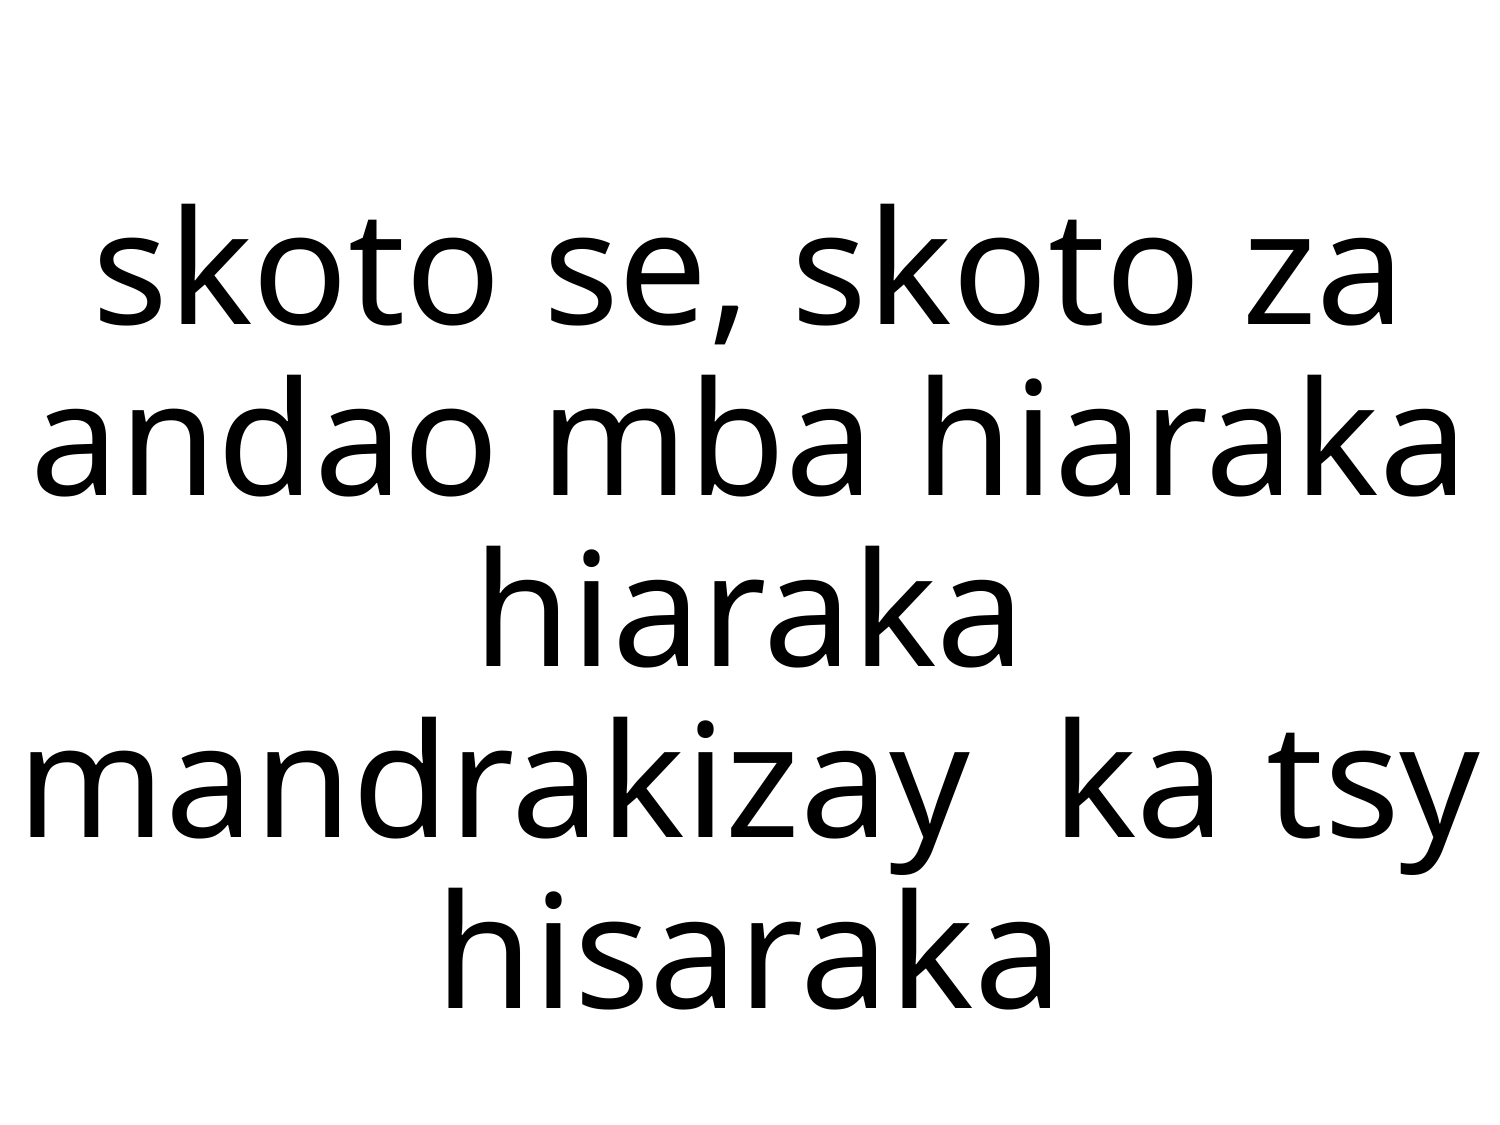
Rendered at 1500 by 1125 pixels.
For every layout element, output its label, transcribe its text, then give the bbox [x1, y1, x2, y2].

title skoto se, skoto za andao mba hiaraka hiaraka mandrakizay ka tsy hisaraka [0, 0, 1500, 1060]
